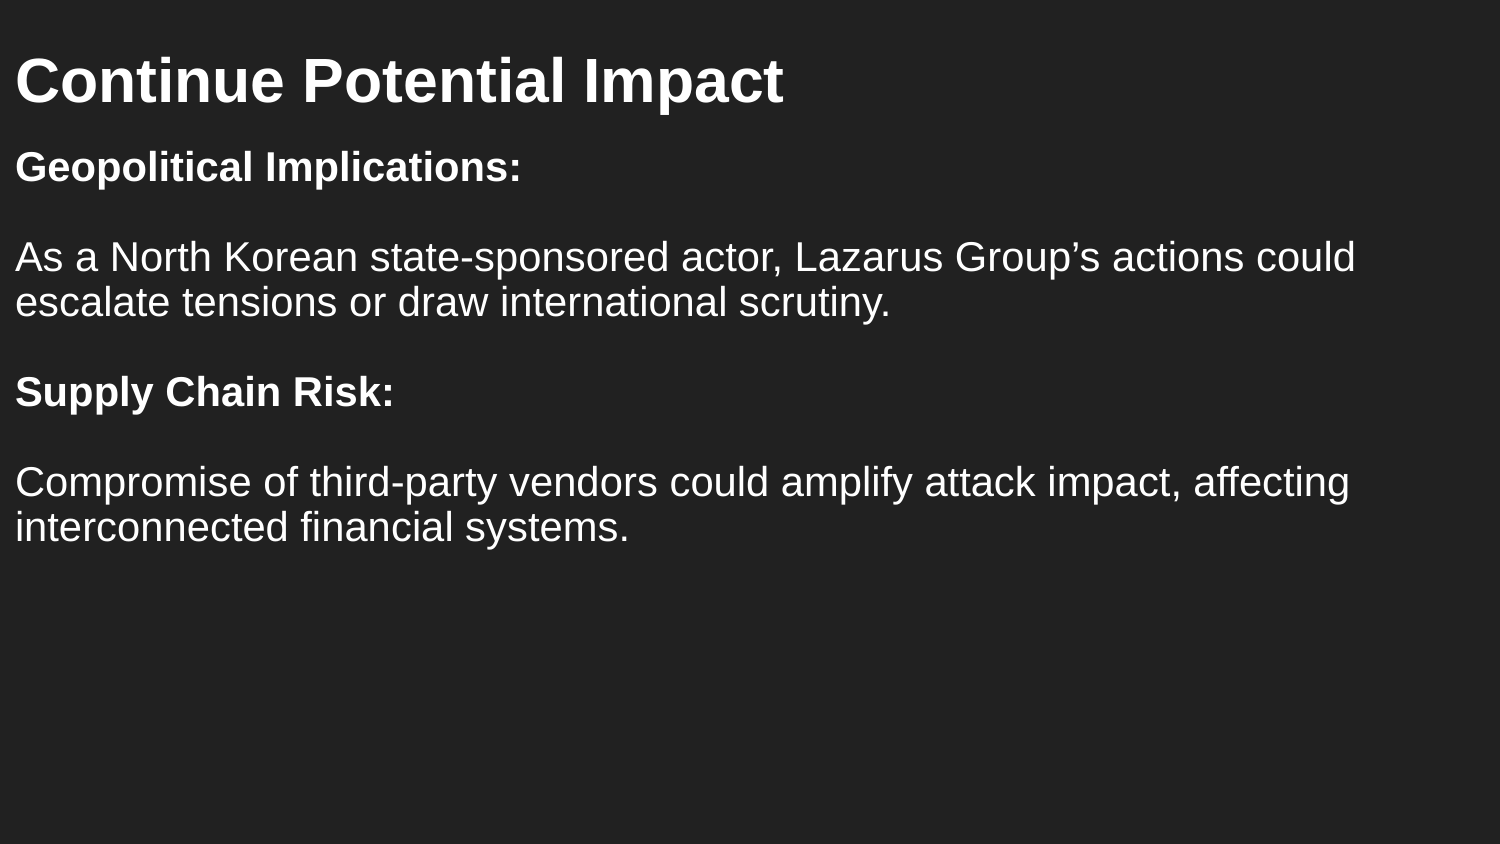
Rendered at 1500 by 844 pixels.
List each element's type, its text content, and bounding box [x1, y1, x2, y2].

title Continue Potential Impact [0, 0, 1486, 130]
subtitle Geopolitical Implications: As a North Korean state-sponsored actor, Lazarus Group’s actions could escalate tensions or draw international scrutiny. Supply Chain Risk: Compromise of third-party vendors could amplify attack impact, affecting interconnected financial systems. [0, 130, 1486, 823]
